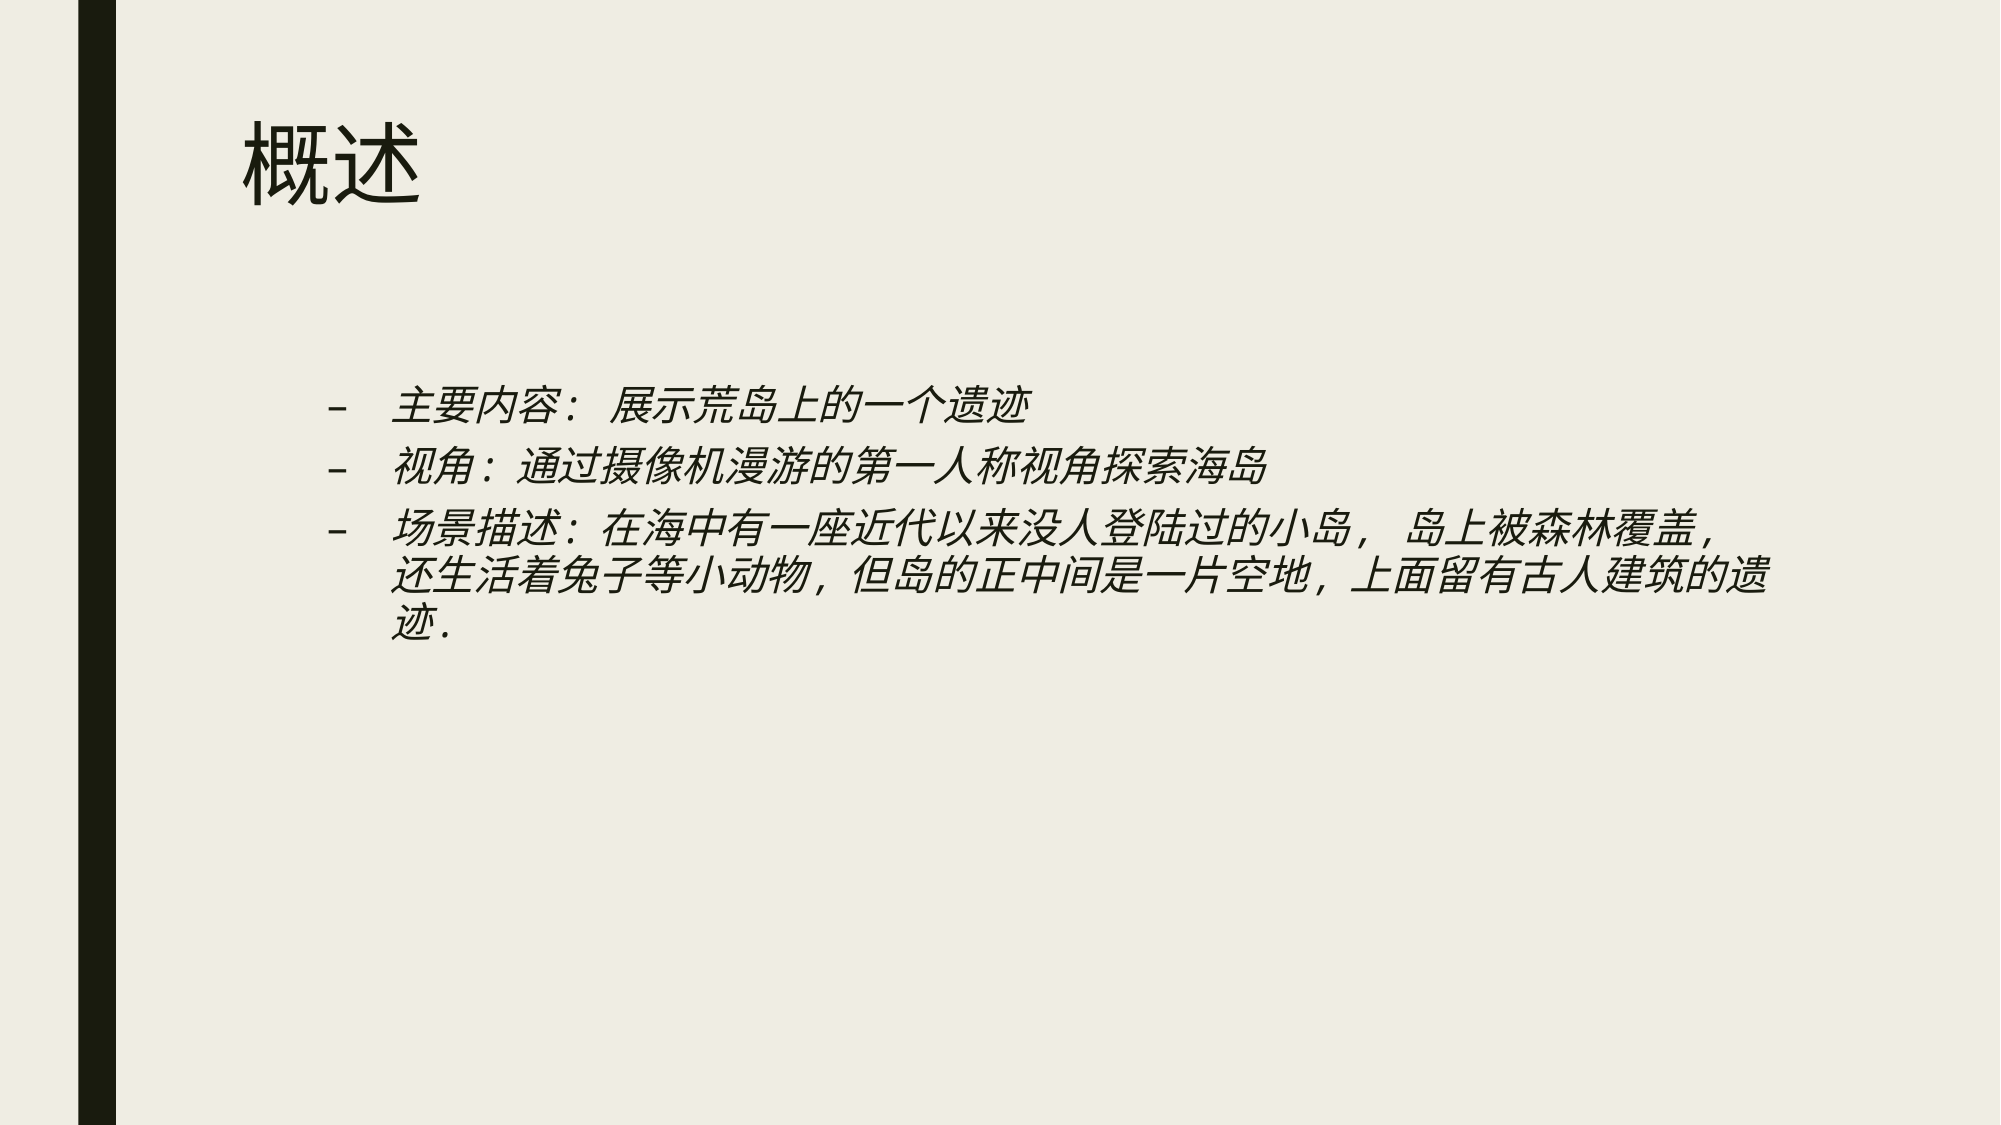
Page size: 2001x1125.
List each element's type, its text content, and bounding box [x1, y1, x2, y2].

list 主要内容: 展示荒岛上的一个遗迹 视角: 通过摄像机漫游的第一人称视角探索海岛 场景描述: 在海中有一座近代以来没人登陆过的小岛, 岛上被森林覆盖, 还生活着兔子等小动物, 但岛的正中间是一片空地, 上面留有古人建筑的遗迹. [225, 375, 1800, 963]
title 概述 [225, 112, 1800, 357]
